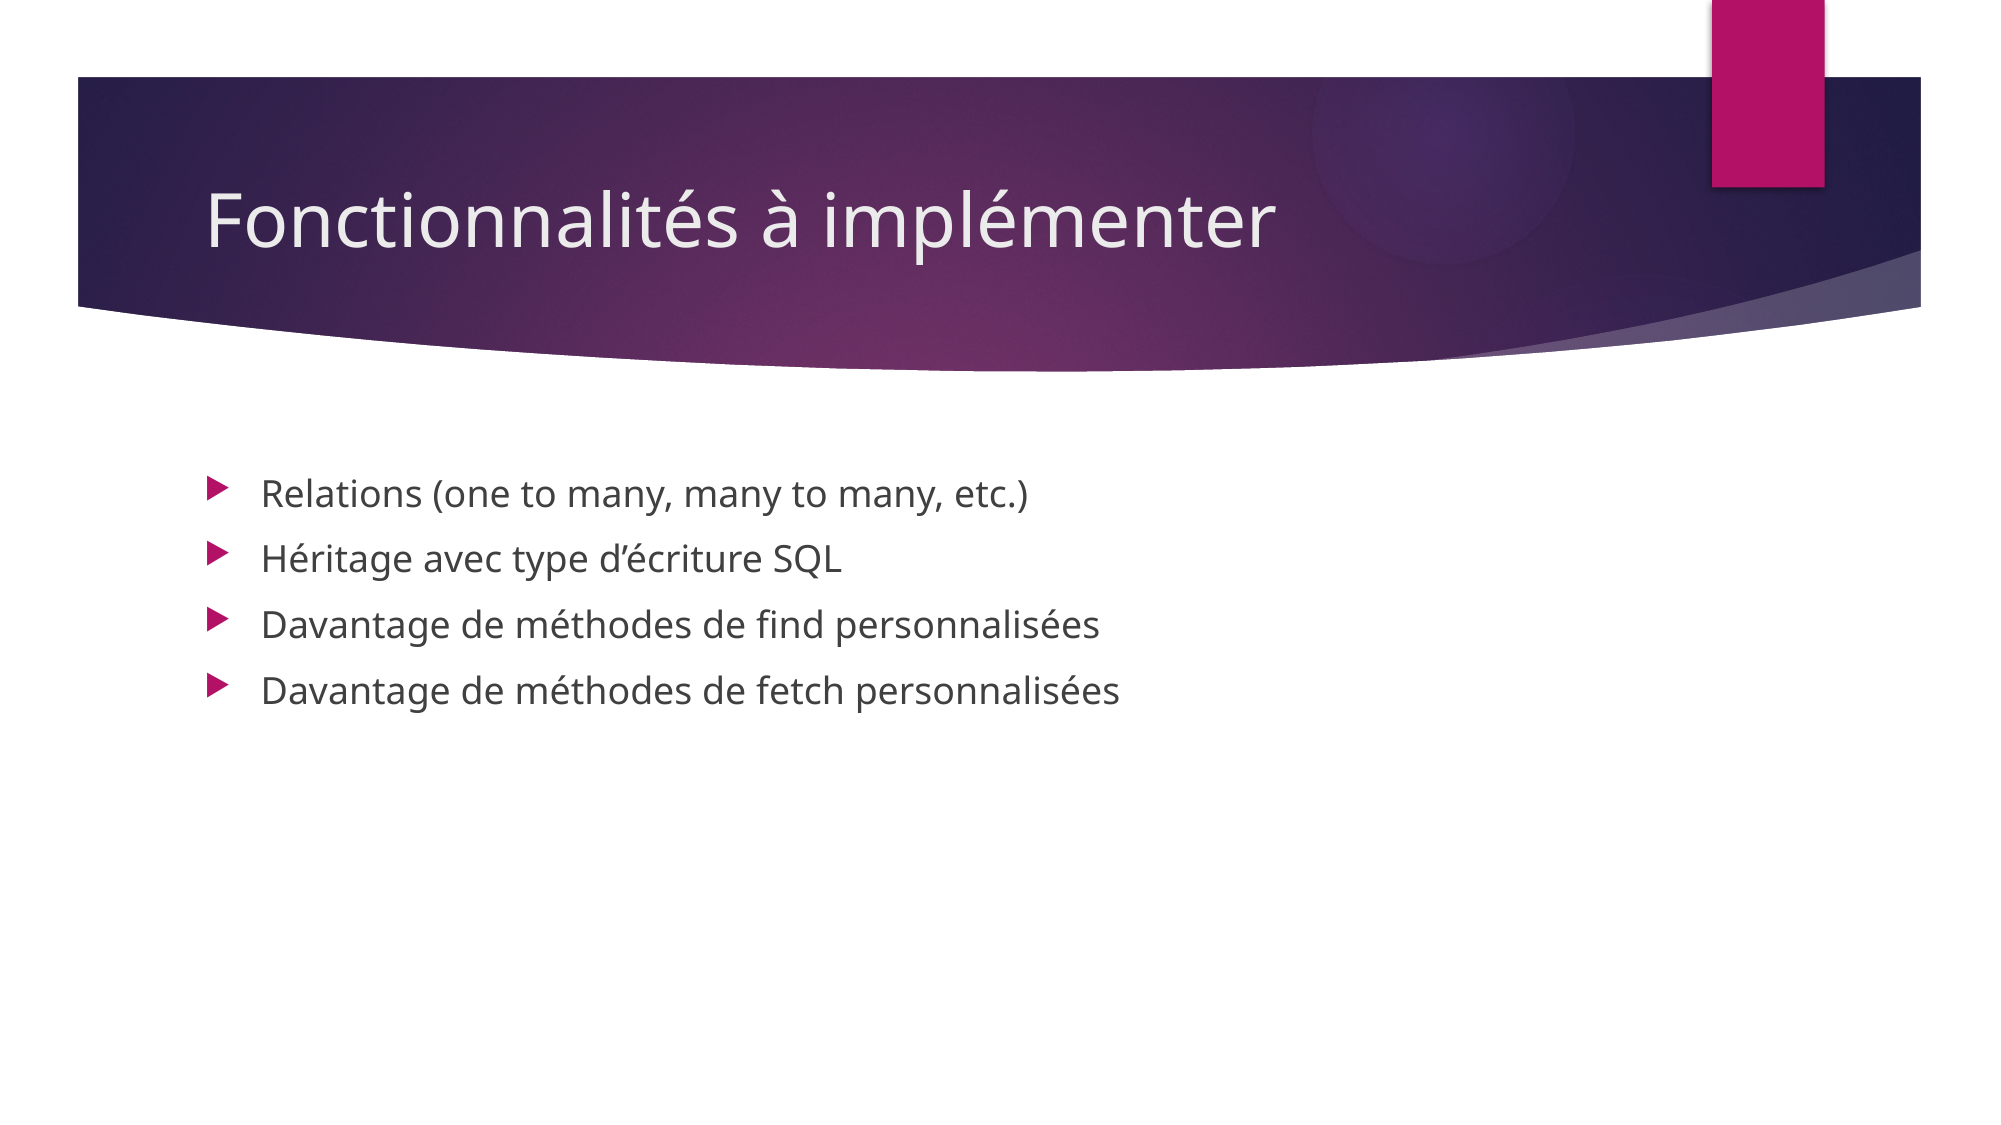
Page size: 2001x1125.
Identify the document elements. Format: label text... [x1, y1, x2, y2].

title Fonctionnalités à implémenter [189, 159, 1627, 276]
list Relations (one to many, many to many, etc.) Héritage avec type d’écriture SQL Davantage de méthodes de find personnalisées Davantage de méthodes de fetch personnalisées [189, 462, 1638, 1023]
